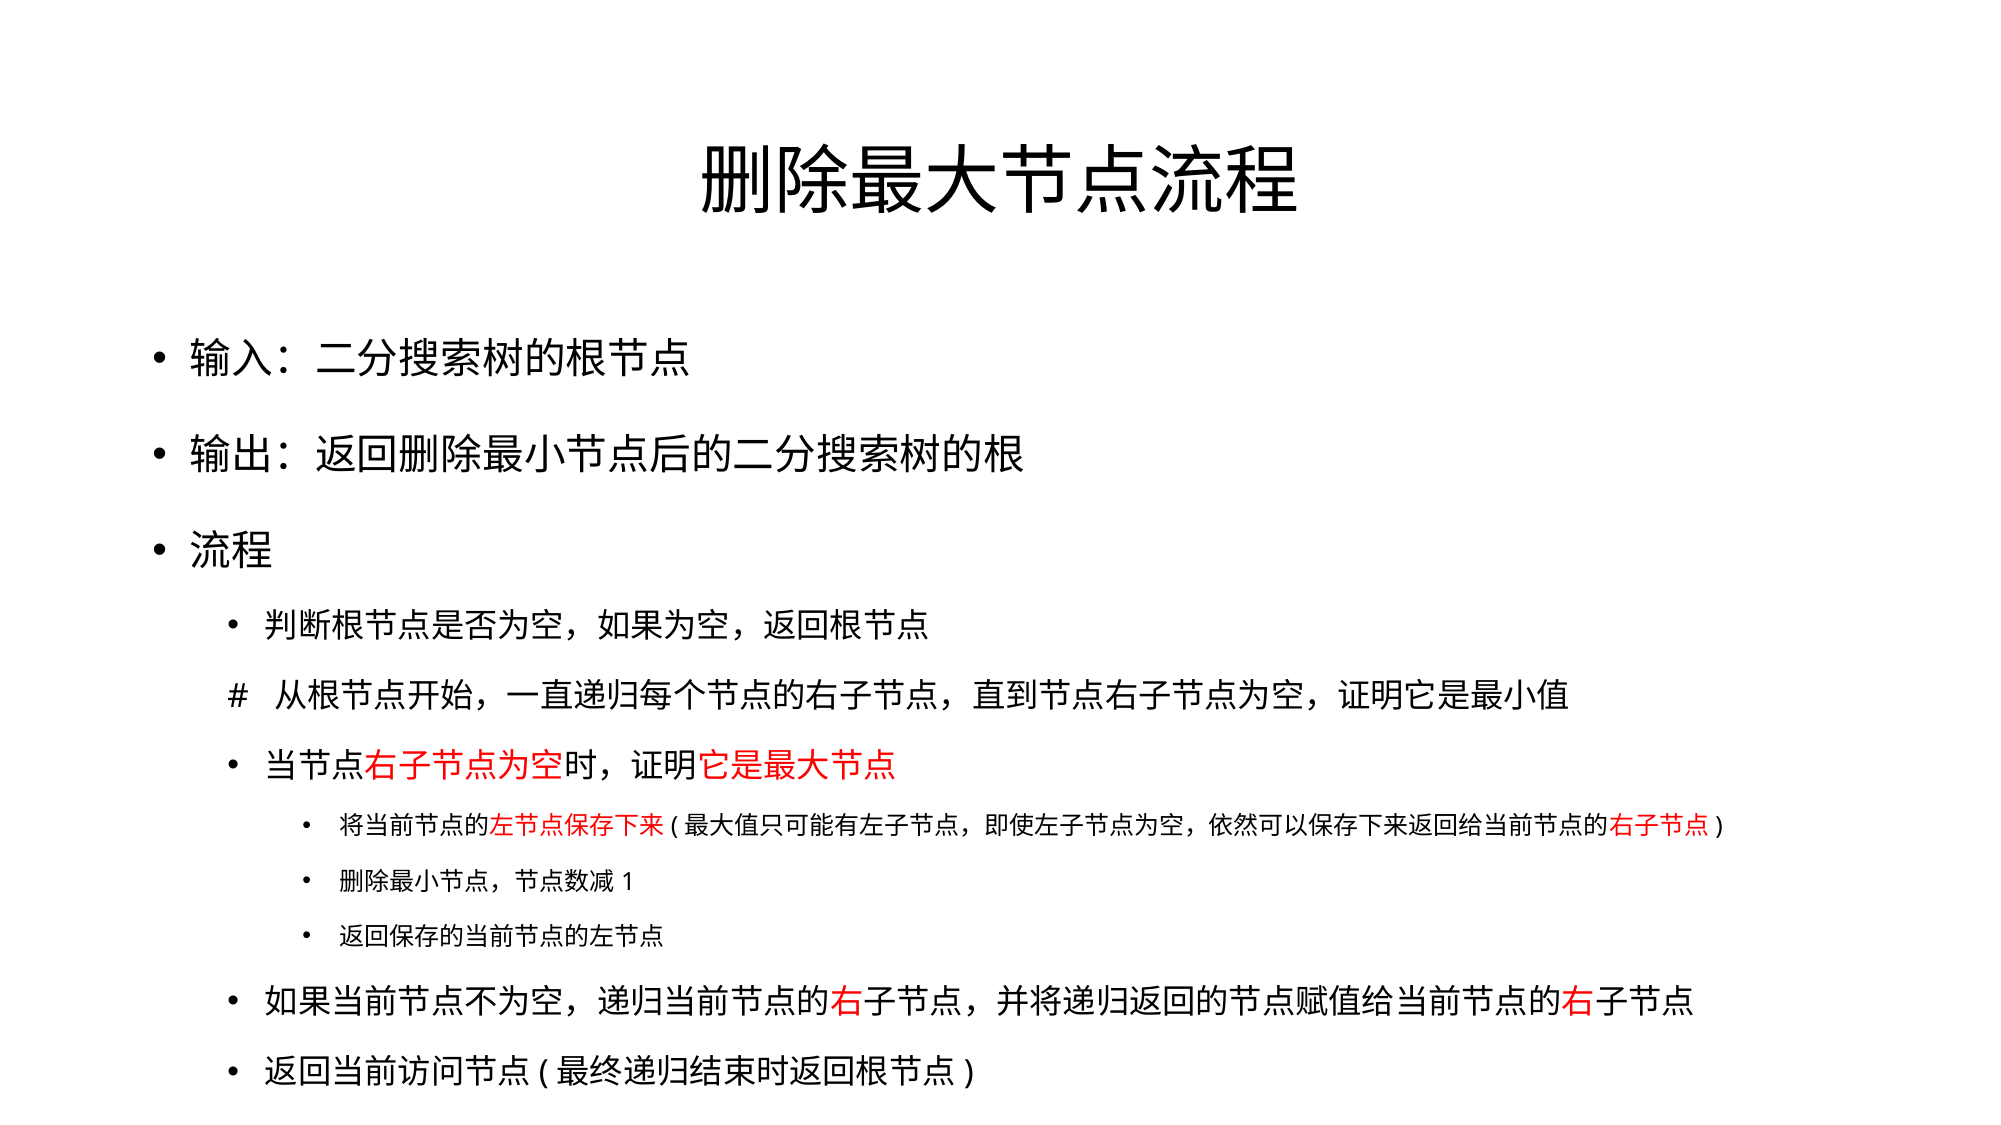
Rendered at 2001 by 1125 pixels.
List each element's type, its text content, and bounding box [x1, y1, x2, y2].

title 删除最大节点流程 [137, 59, 1863, 278]
list 输入：二分搜索树的根节点 输出：返回删除最小节点后的二分搜索树的根 流程 判断根节点是否为空，如果为空，返回根节点 # 从根节点开始，一直递归每个节点的右子节点，直到节点右子节点为空，证明它是最小值 当节点右子节点为空时，证明它是最大节点 将当前节点的左节点保存下来(最大值只可能有左子节点，即使左子节点为空，依然可以保存下来返回给当前节点的右子节点) 删除最小节点，节点数减1 返回保存的当前节点的左节点 如果当前节点不为空，递归当前节点的右子节点，并将递归返回的节点赋值给当前节点的右子节点 返回当前访问节点(最终递归结束时返回根节点) [137, 299, 1863, 1104]
